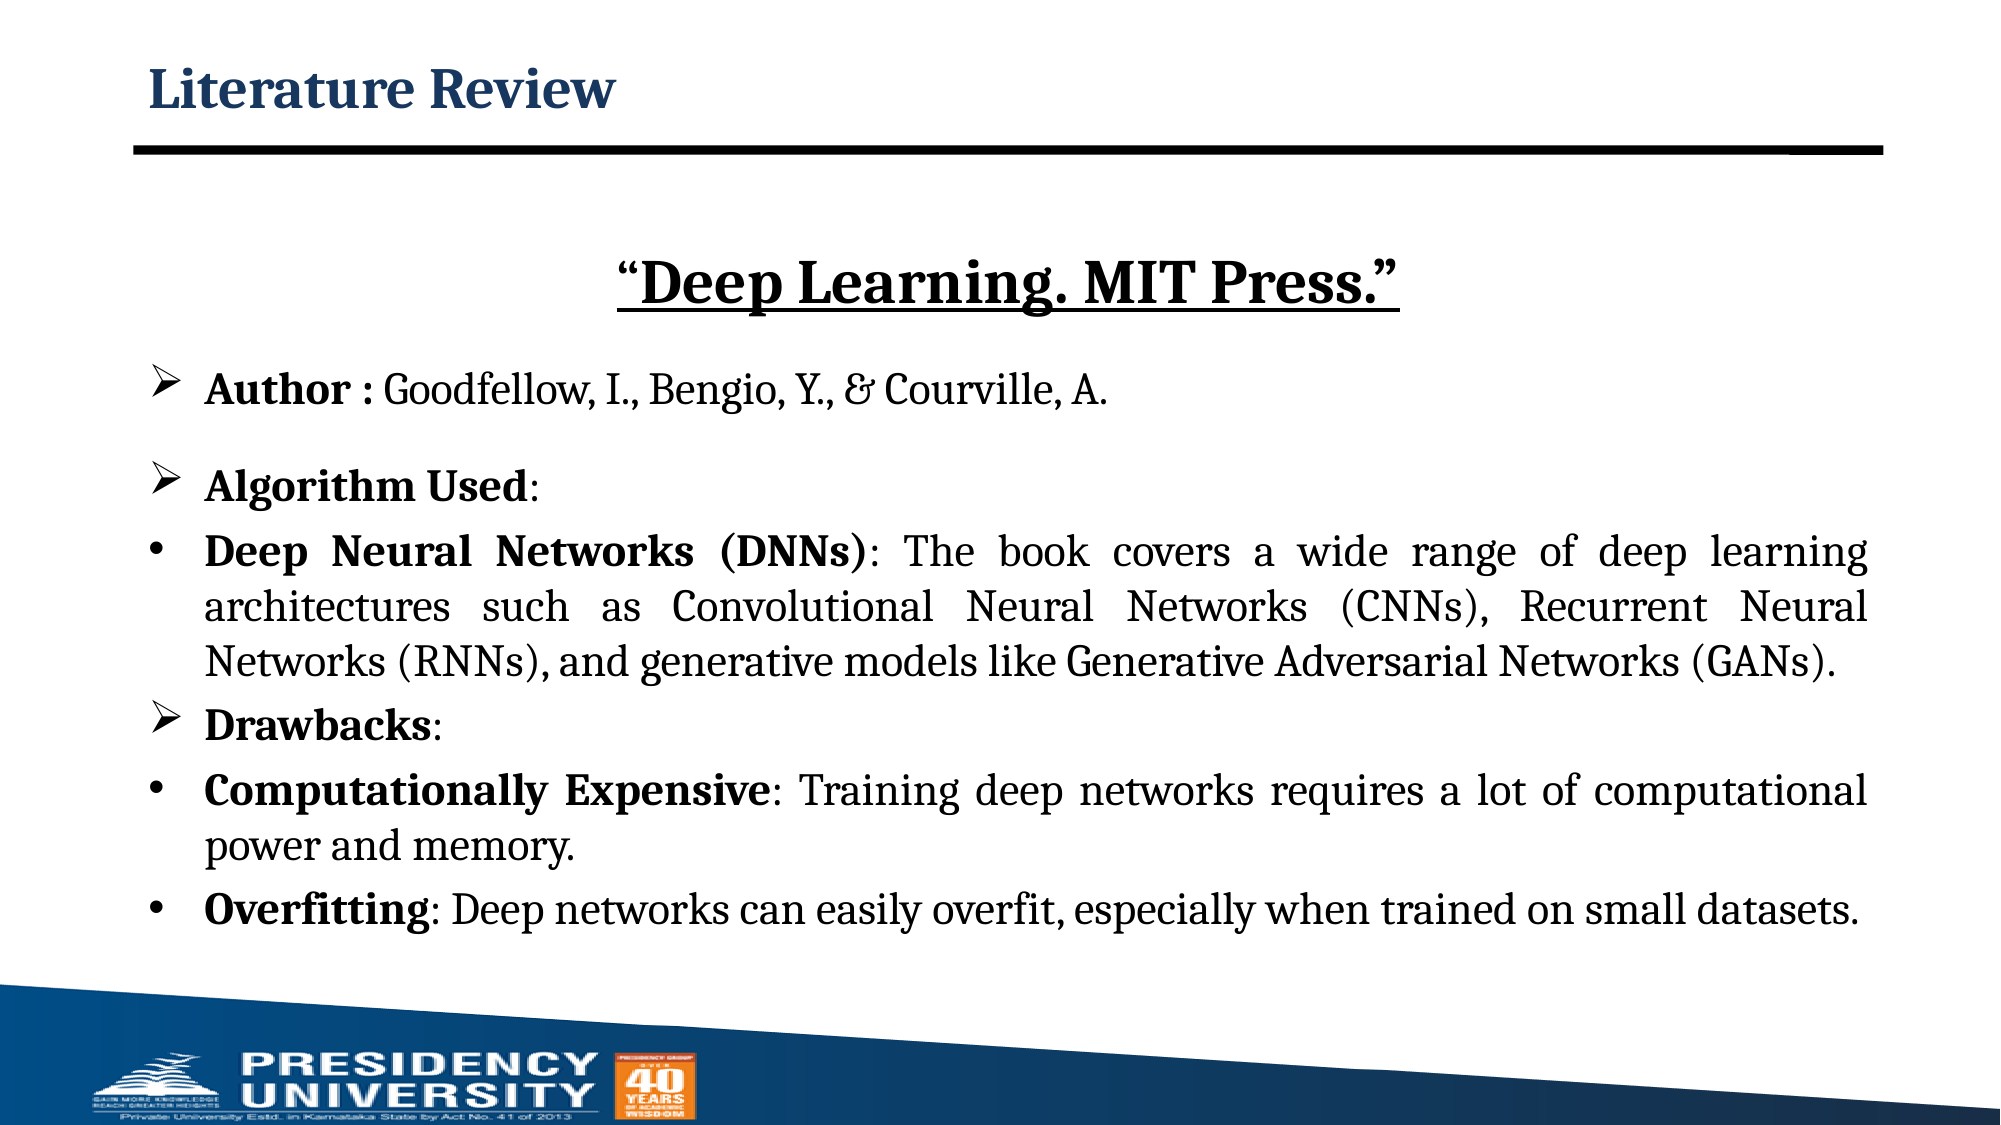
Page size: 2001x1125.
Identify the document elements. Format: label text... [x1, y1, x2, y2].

title Literature Review [133, 45, 1884, 125]
list “Deep Learning. MIT Press.” Author : Goodfellow, I., Bengio, Y., & Courville, A. Algorithm Used: Deep Neural Networks (DNNs): The book covers a wide range of deep learning architectures such as Convolutional Neural Networks (CNNs), Recurrent Neural Networks (RNNs), and generative models like Generative Adversarial Networks (GANs). Drawbacks: Computationally Expensive: Training deep networks requires a lot of computational power and memory. Overfitting: Deep networks can easily overfit, especially when trained on small datasets. [133, 187, 1884, 1000]
picture [0, 982, 2000, 1125]
